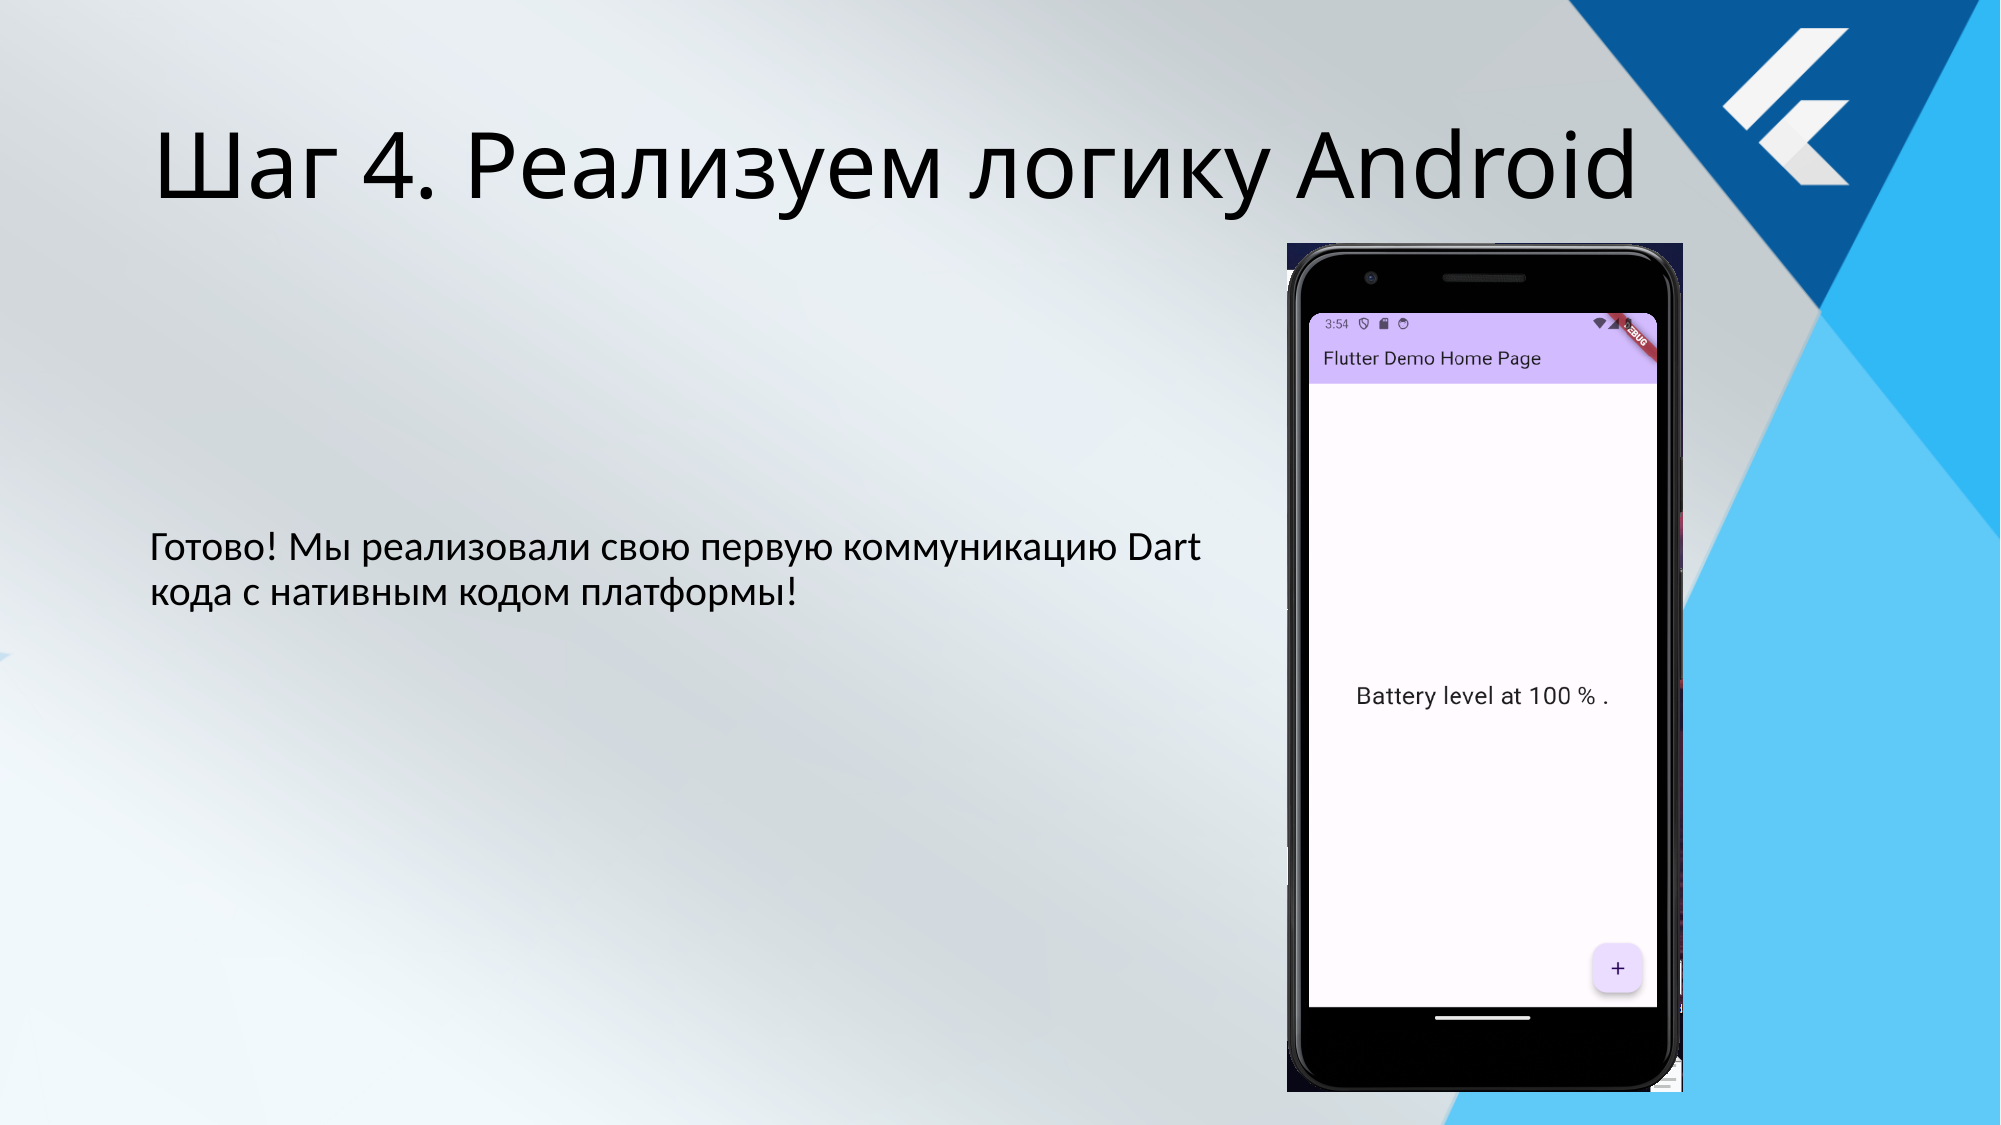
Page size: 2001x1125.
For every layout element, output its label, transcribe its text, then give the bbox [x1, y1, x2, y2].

picture [0, 0, 2001, 1125]
list Готово! Мы реализовали свою первую коммуникацию Dart кода с нативным кодом платформы! [135, 516, 1227, 819]
title Шаг 4. Реализуем логику Android [137, 59, 1863, 278]
